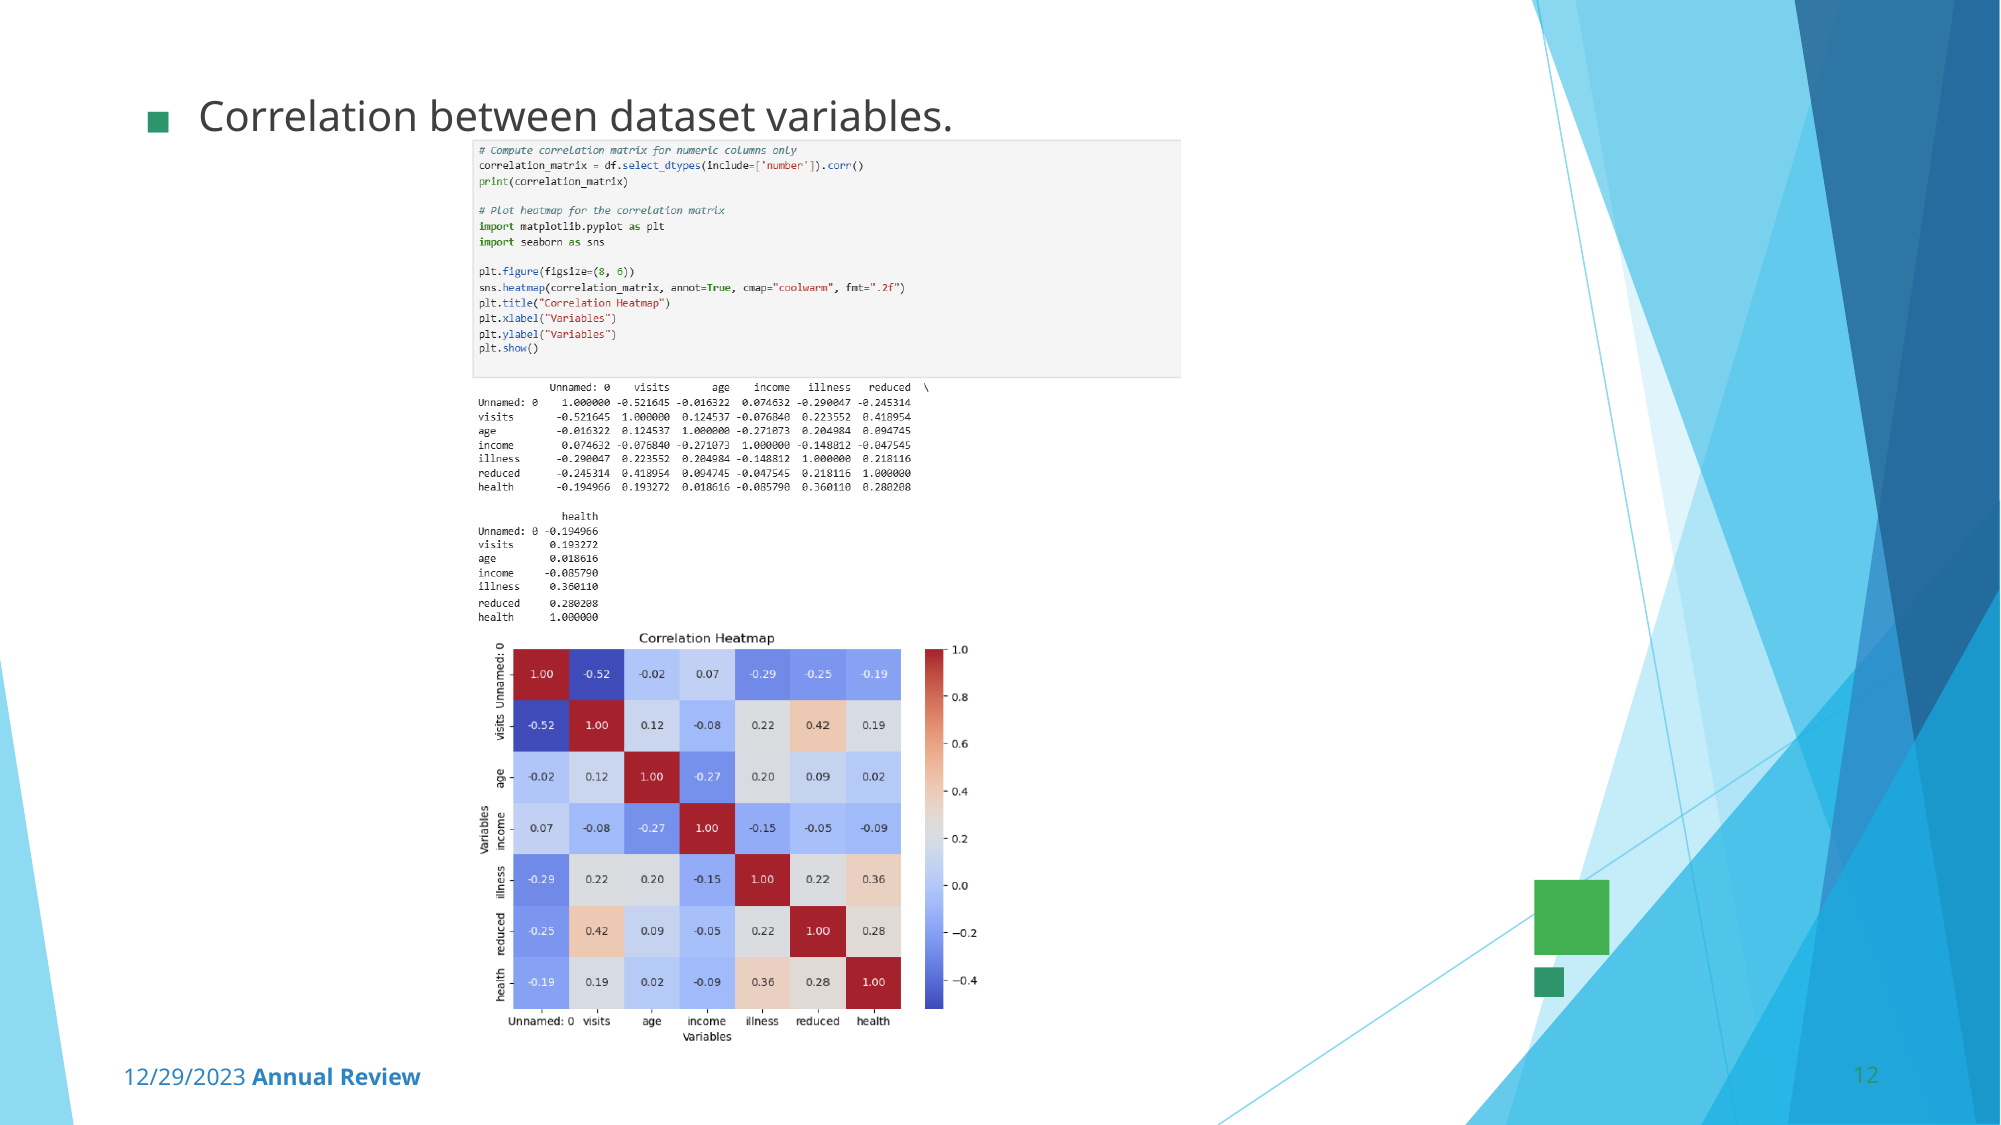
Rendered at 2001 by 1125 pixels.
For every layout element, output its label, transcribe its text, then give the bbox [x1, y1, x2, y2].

picture [467, 134, 1182, 1046]
list Correlation between dataset variables. [108, 81, 1419, 666]
